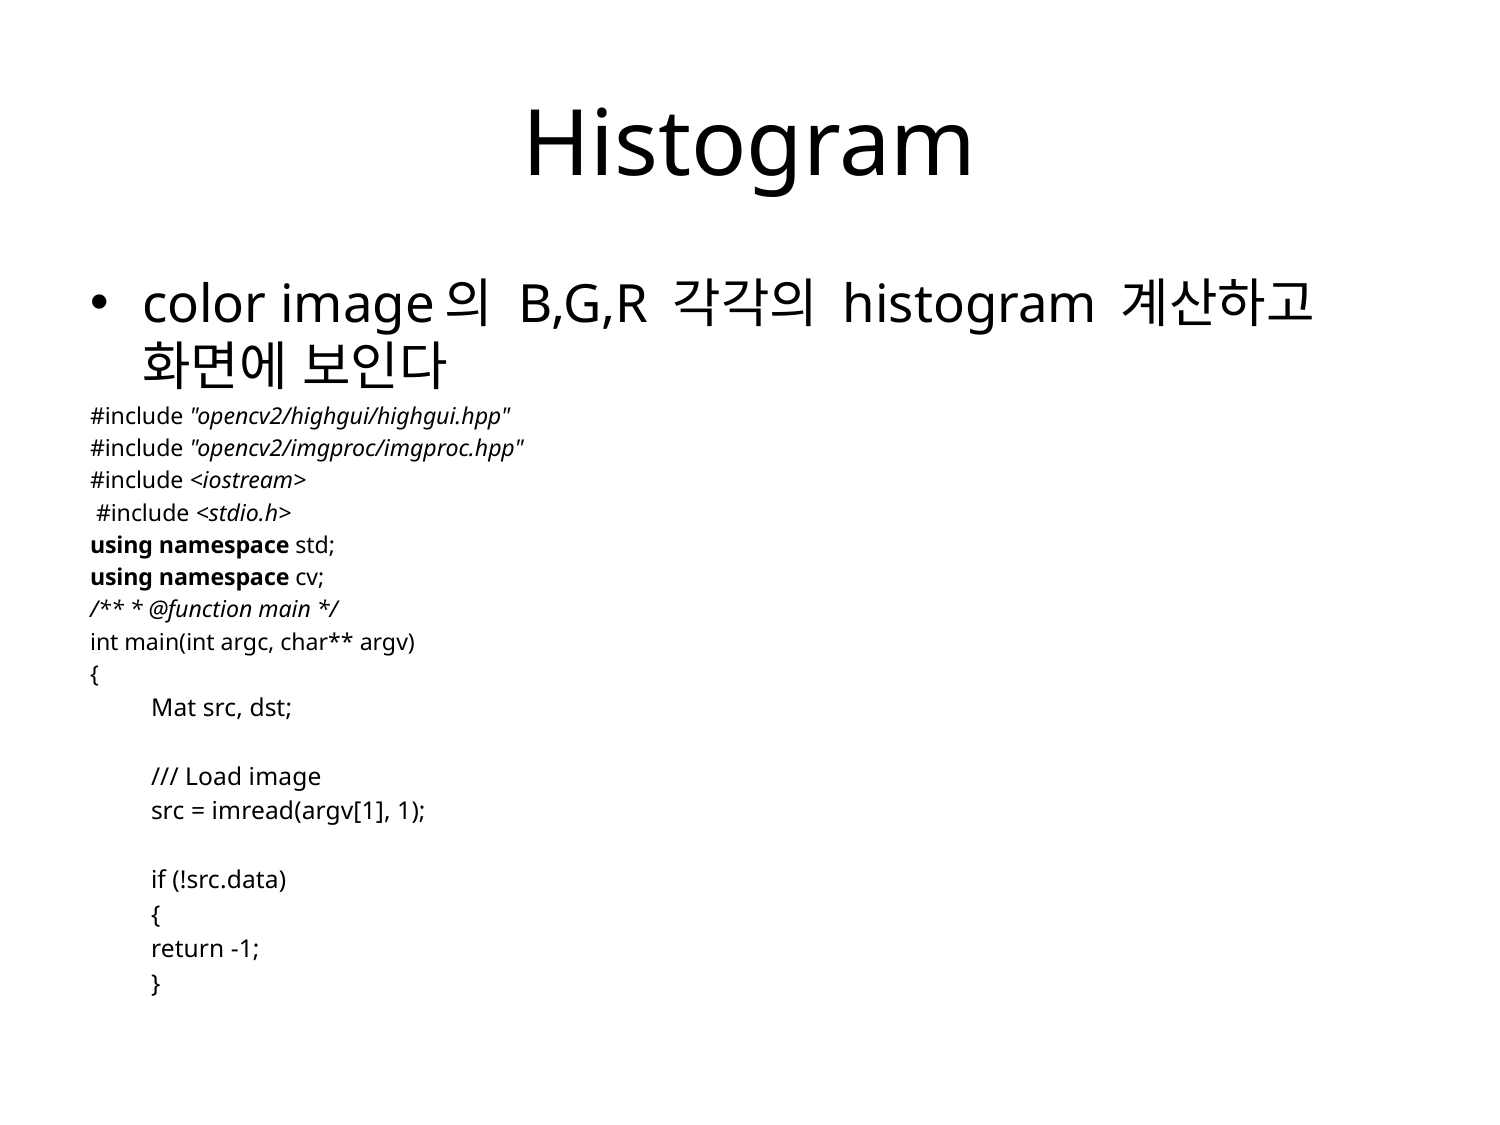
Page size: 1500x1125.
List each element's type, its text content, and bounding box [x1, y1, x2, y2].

title Histogram [75, 45, 1425, 233]
list color image의 B,G,R 각각의 histogram 계산하고 화면에 보인다 #include "opencv2/highgui/highgui.hpp" #include "opencv2/imgproc/imgproc.hpp" #include <iostream> #include <stdio.h> using namespace std; using namespace cv; /** * @function main */ int main(int argc, char** argv) { Mat src, dst; /// Load image src = imread(argv[1], 1); if (!src.data) { return -1; } [75, 262, 1425, 1005]
